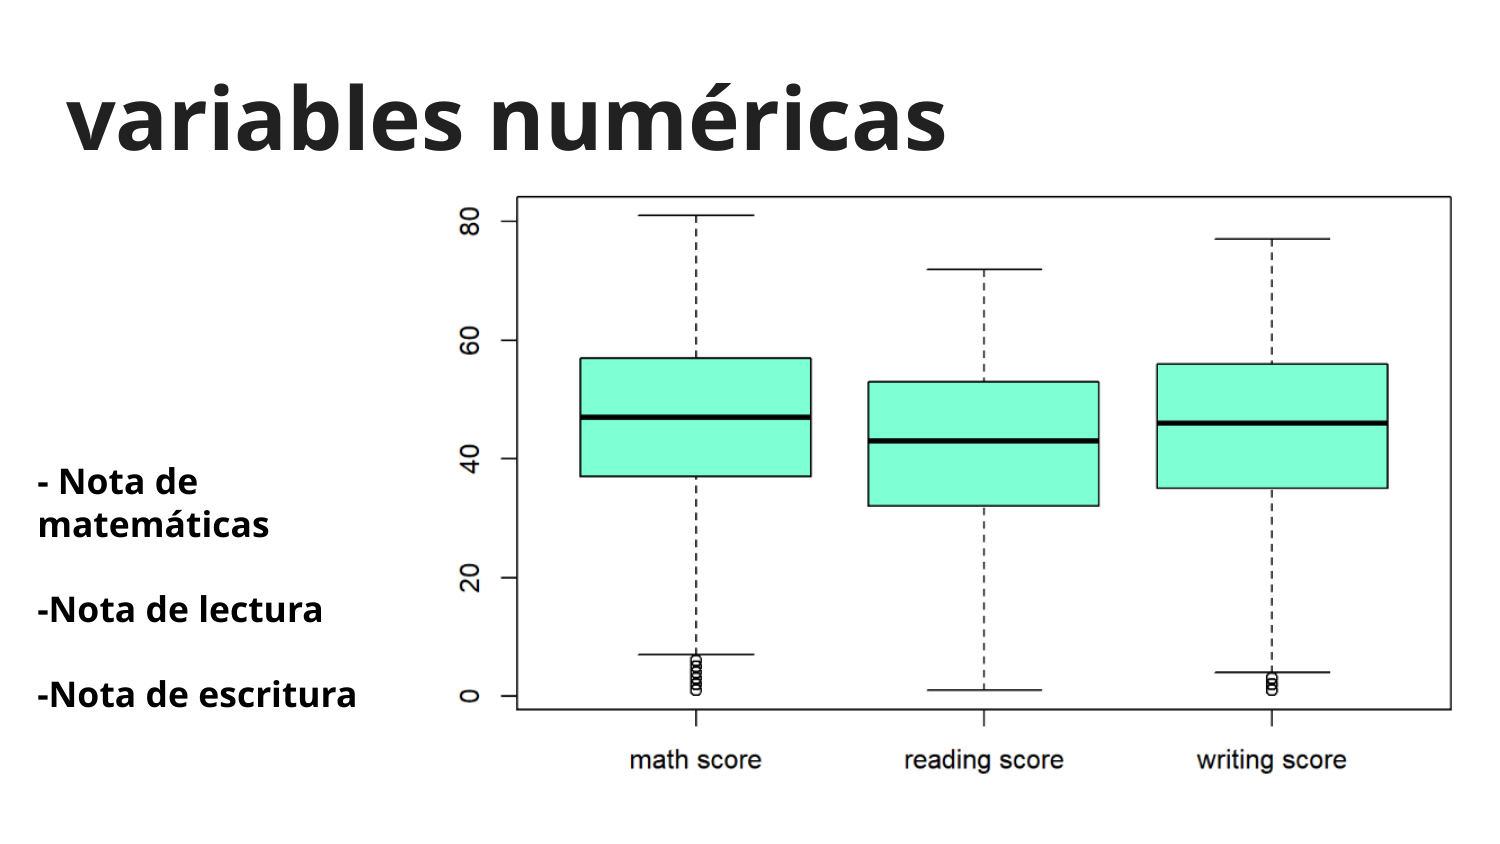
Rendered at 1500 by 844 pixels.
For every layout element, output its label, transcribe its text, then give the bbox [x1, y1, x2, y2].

title variables numéricas [51, 48, 1449, 180]
picture [439, 179, 1462, 803]
text_box - Nota de matemáticas -Nota de lectura -Nota de escritura [22, 444, 434, 753]
